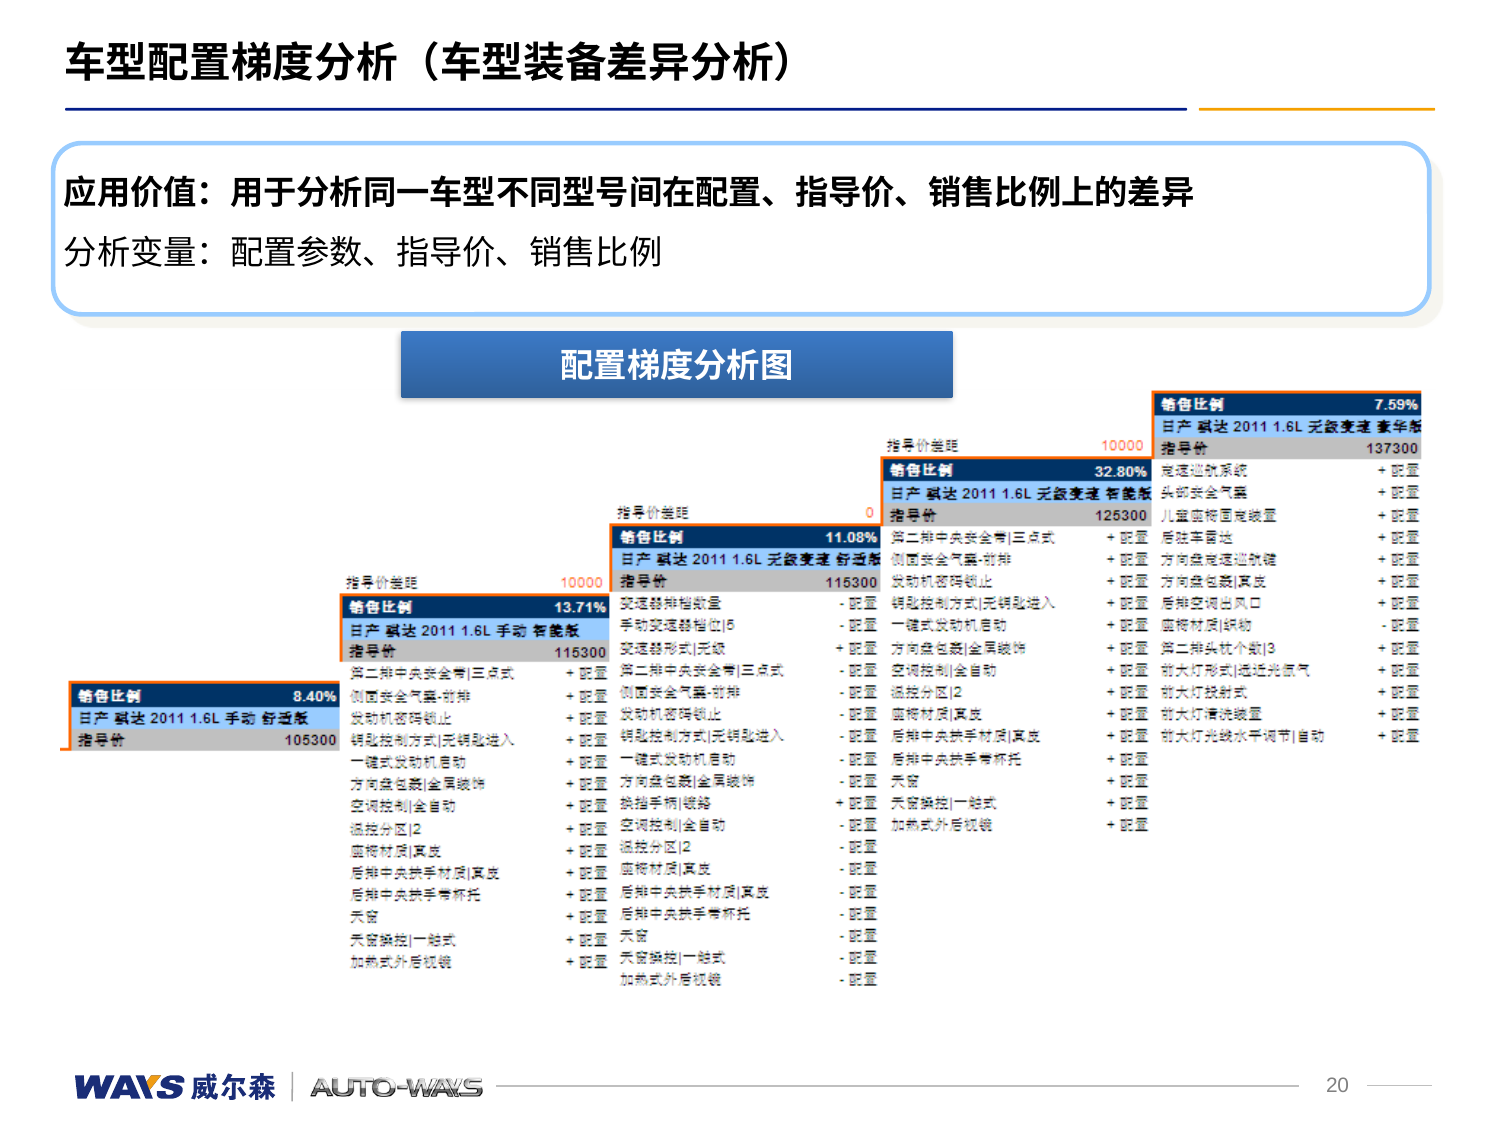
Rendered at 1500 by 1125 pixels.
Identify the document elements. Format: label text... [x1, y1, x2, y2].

picture [307, 1075, 485, 1100]
text_box 应用价值：用于分析同一车型不同型号间在配置、指导价、销售比例上的差异 分析变量：配置参数、指导价、销售比例 [49, 143, 1391, 279]
picture [59, 389, 1436, 988]
text_box [53, 143, 1430, 315]
text_box 配置梯度分析图 [401, 331, 953, 387]
title 车型配置梯度分析（车型装备差异分析） [48, 25, 1414, 97]
